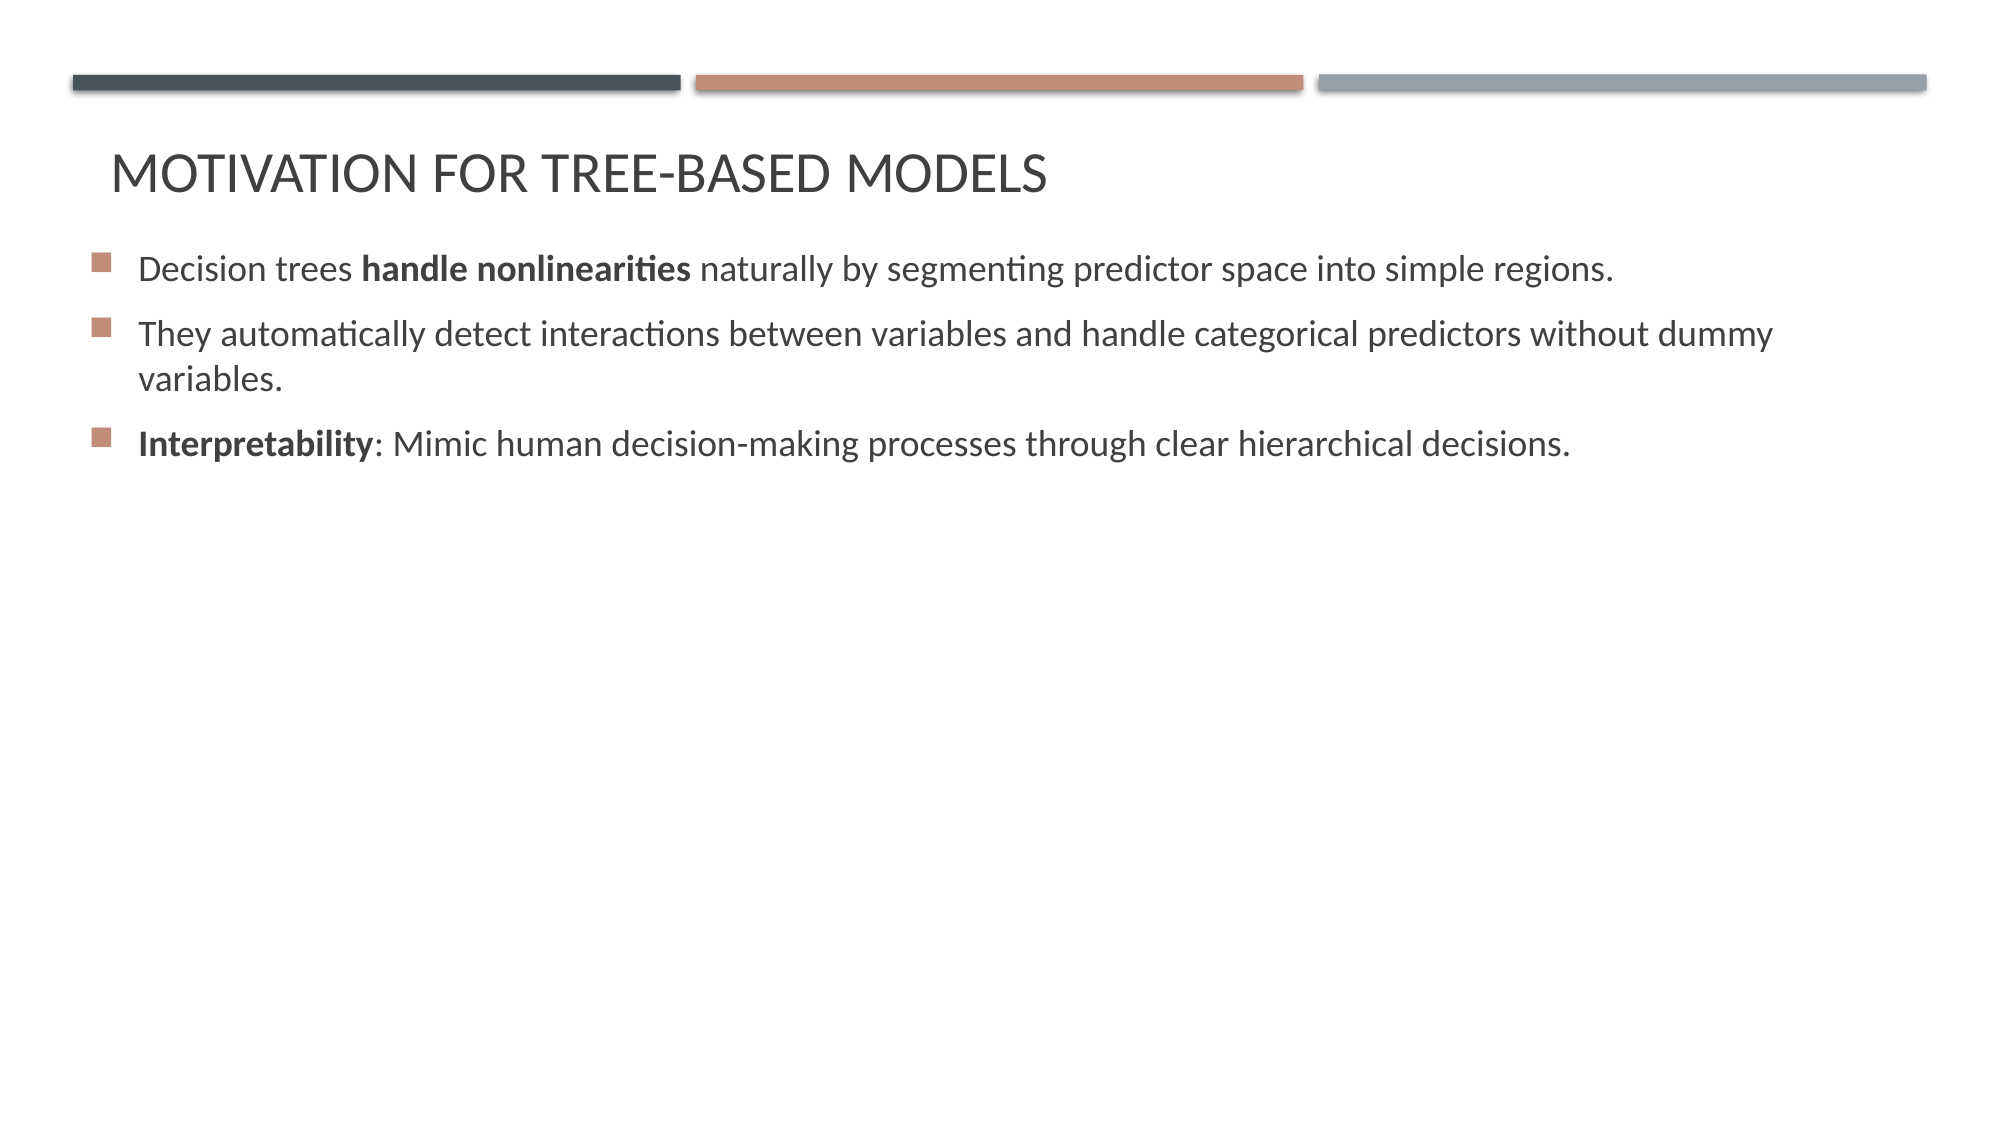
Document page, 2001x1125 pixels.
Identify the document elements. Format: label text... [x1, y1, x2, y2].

list Decision trees handle nonlinearities naturally by segmenting predictor space into simple regions. They automatically detect interactions between variables and handle categorical predictors without dummy variables. Interpretability: Mimic human decision-making processes through clear hierarchical decisions. [73, 231, 1861, 543]
title Motivation for Tree-Based Models [95, 115, 1905, 212]
